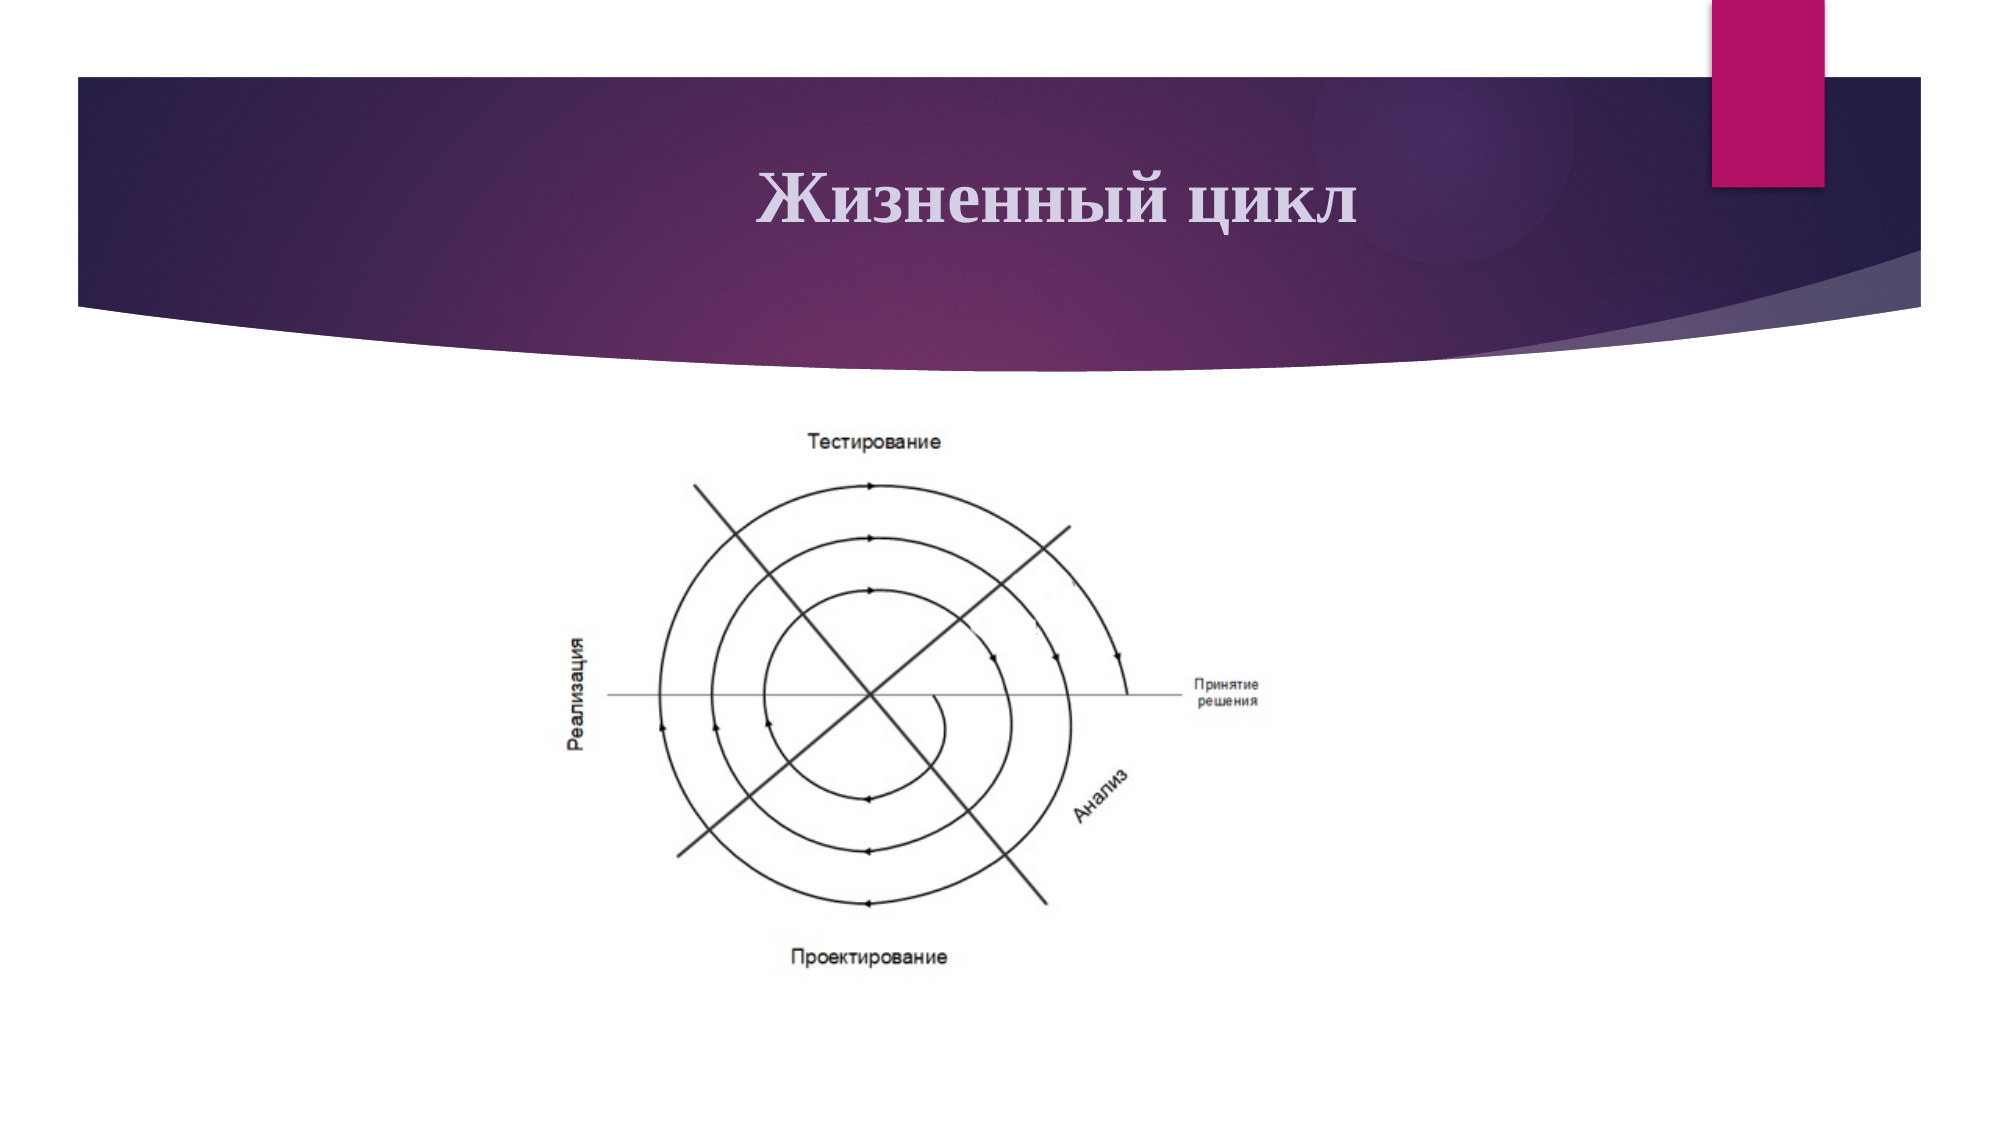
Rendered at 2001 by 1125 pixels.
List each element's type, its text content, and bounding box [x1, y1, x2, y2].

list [546, 427, 1281, 988]
title Жизненный цикл [339, 156, 1777, 273]
